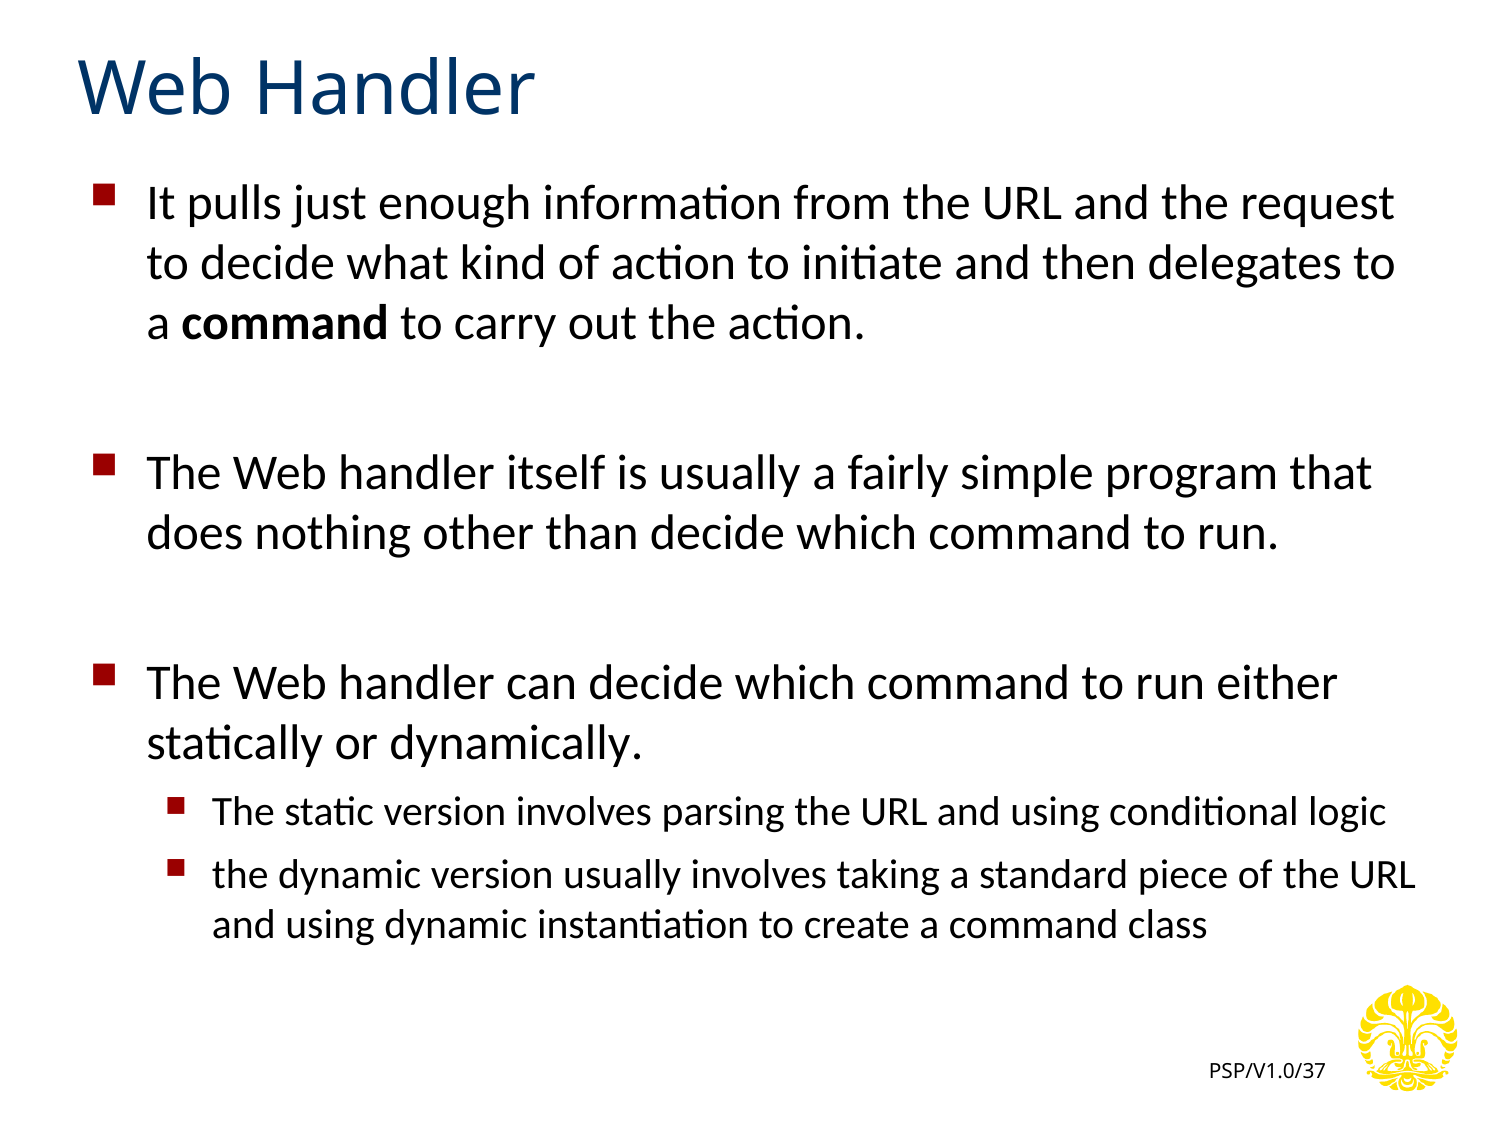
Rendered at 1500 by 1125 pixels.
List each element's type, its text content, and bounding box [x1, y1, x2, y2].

list It pulls just enough information from the URL and the request to decide what kind of action to initiate and then delegates to a command to carry out the action. The Web handler itself is usually a fairly simple program that does nothing other than decide which command to run. The Web handler can decide which command to run either statically or dynamically. The static version involves parsing the URL and using conditional logic the dynamic version usually involves taking a standard piece of the URL and using dynamic instantiation to create a command class [75, 162, 1443, 1038]
title Web Handler [62, 32, 1402, 138]
